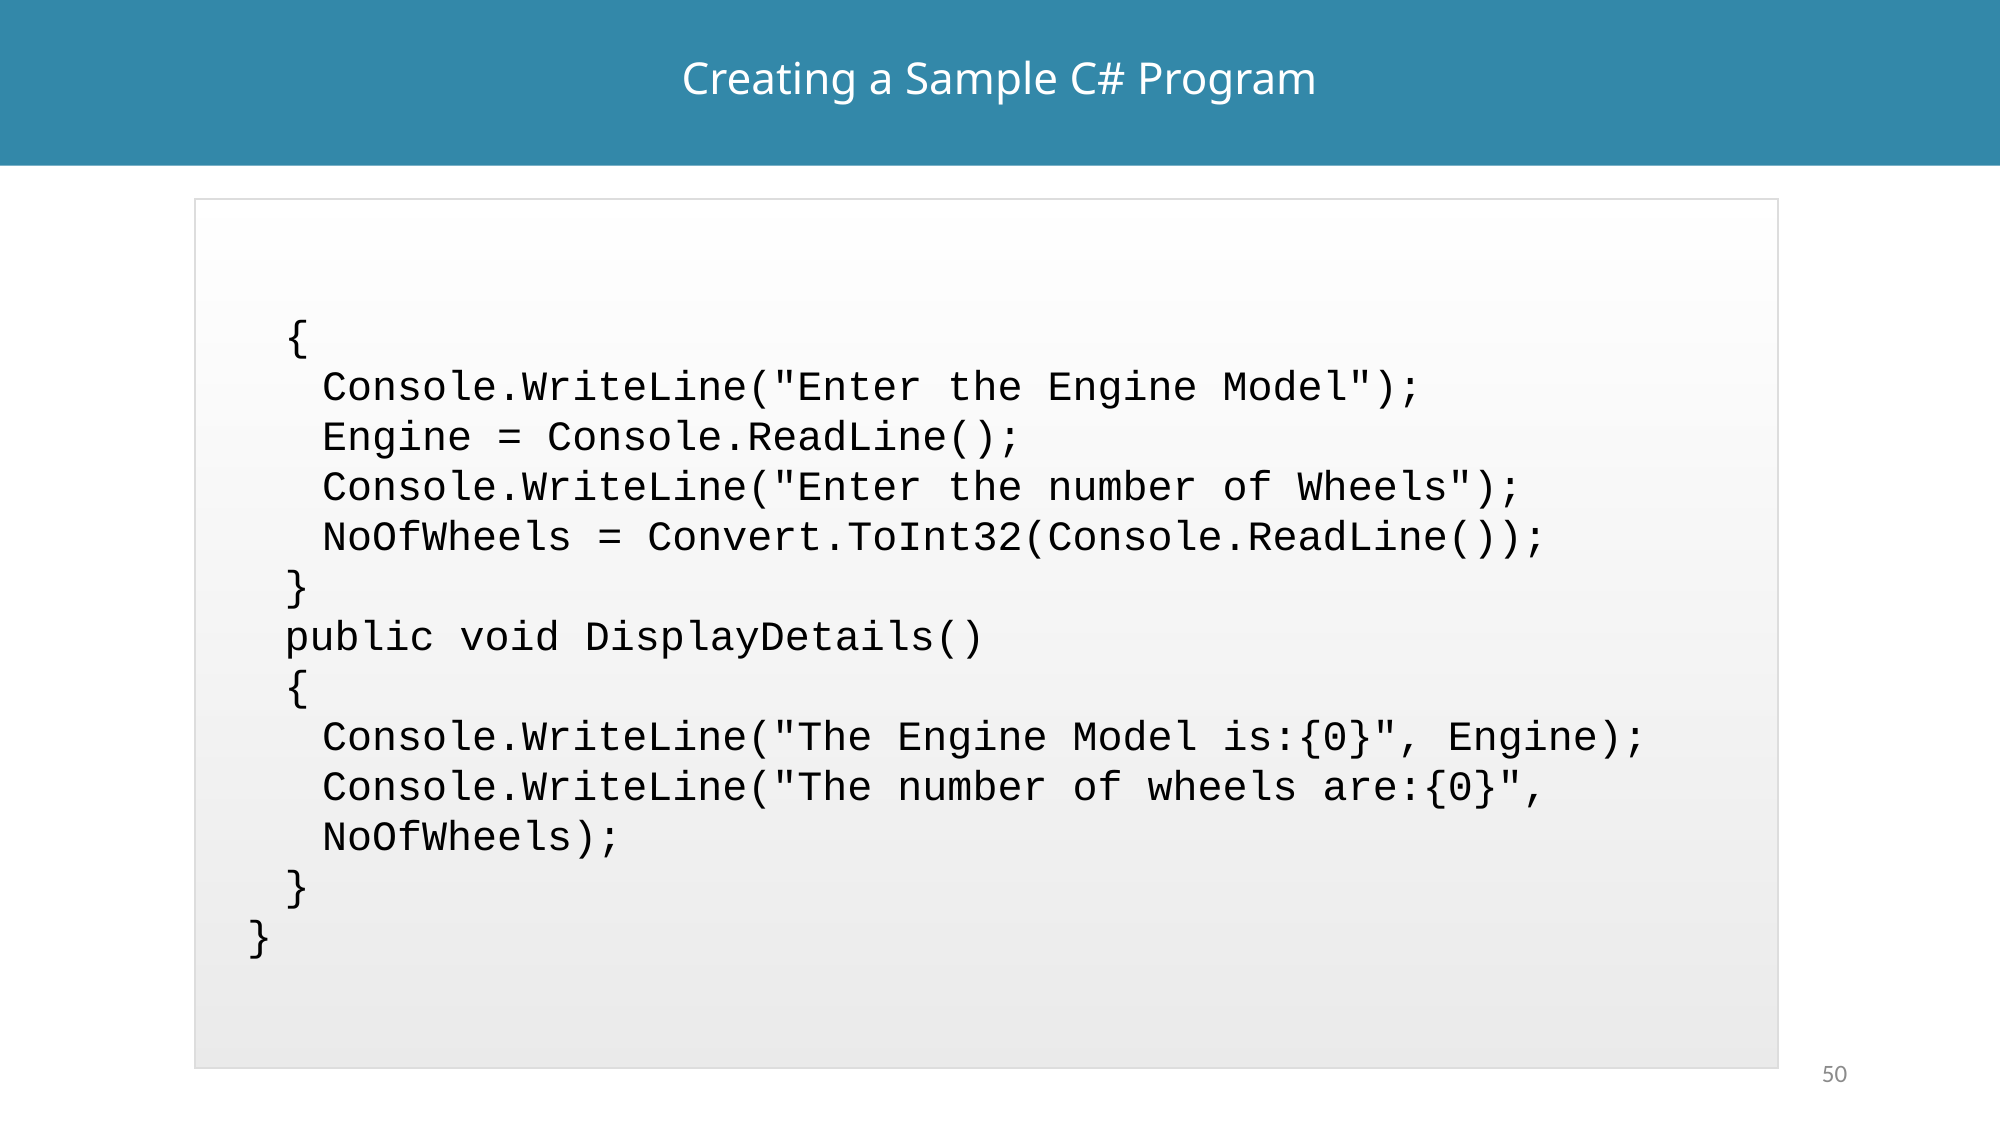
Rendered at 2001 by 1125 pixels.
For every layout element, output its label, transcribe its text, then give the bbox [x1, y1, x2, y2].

title Creating a Sample C# Program [0, 0, 2000, 166]
text_box { Console.WriteLine("Enter the Engine Model"); Engine = Console.ReadLine(); Console.WriteLine("Enter the number of Wheels"); NoOfWheels = Convert.ToInt32(Console.ReadLine()); } public void DisplayDetails() { Console.WriteLine("The Engine Model is:{0}", Engine); Console.WriteLine("The number of wheels are:{0}", NoOfWheels); } } [194, 199, 1778, 1068]
slide_number 50 [1412, 1042, 1863, 1103]
